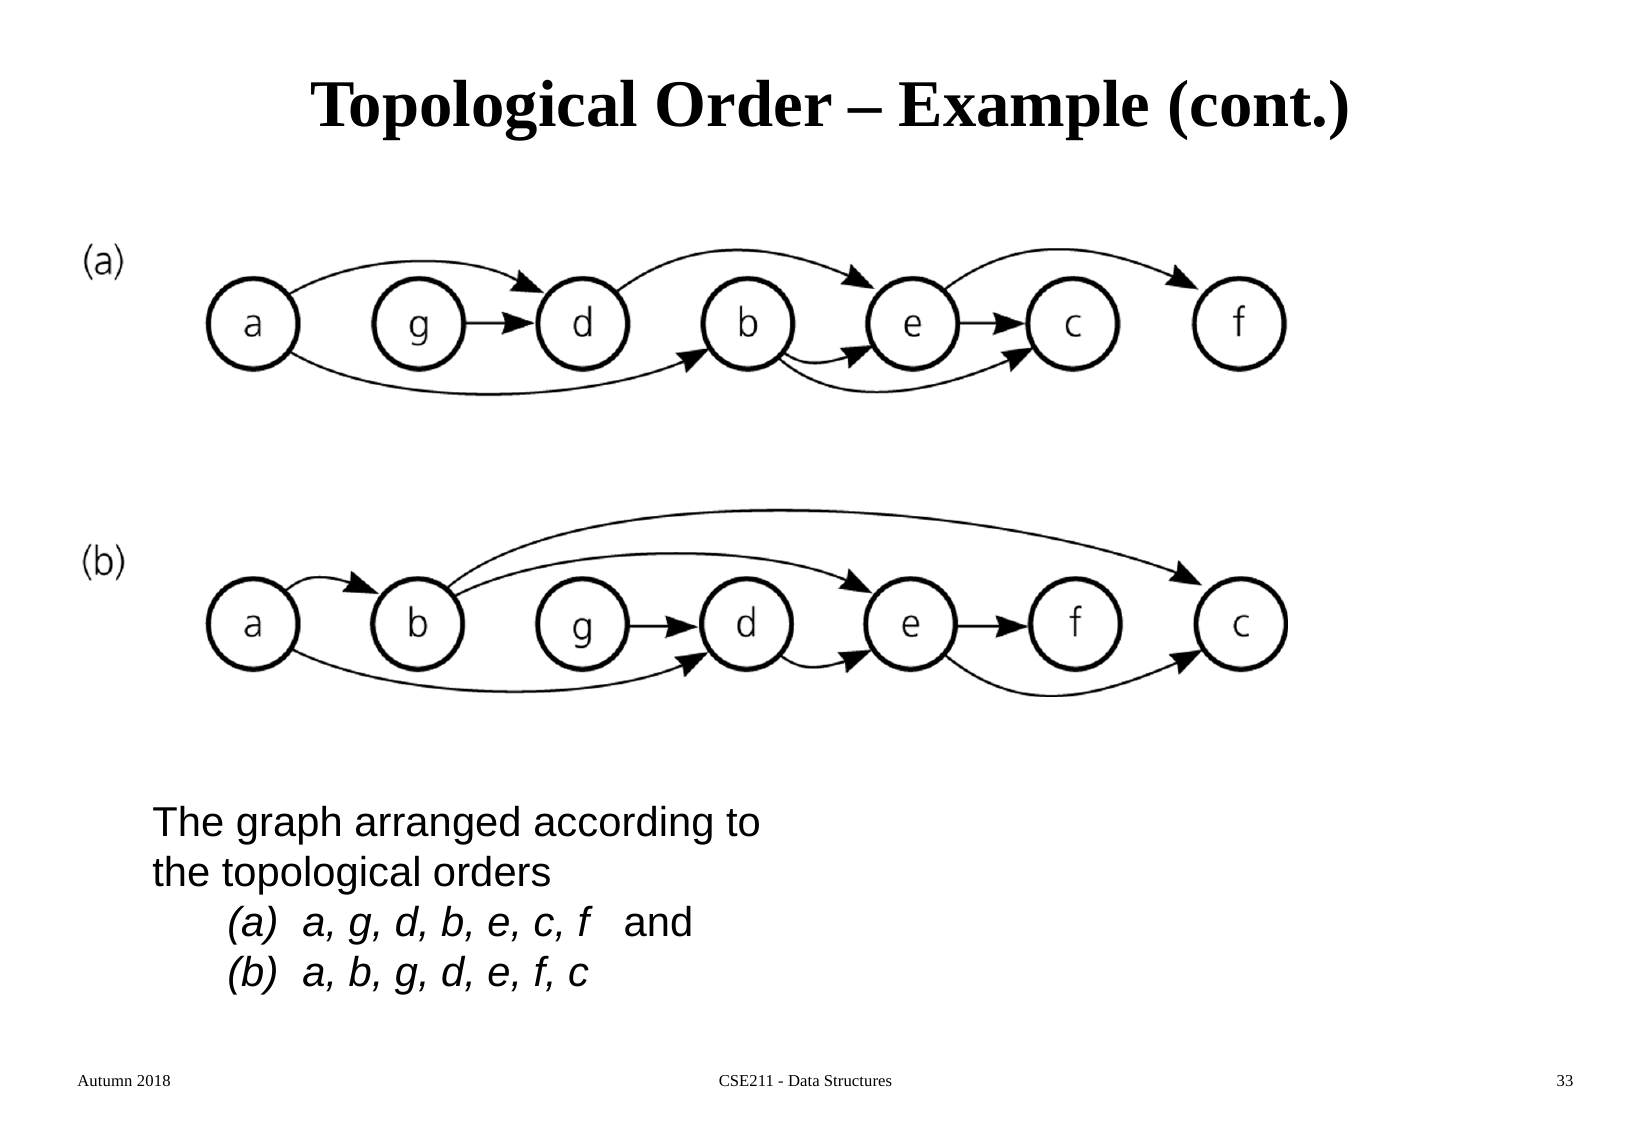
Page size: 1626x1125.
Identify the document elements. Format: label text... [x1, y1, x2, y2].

slide_number Autumn 2018 [62, 1062, 401, 1100]
footer CSE211 - Data Structures [501, 1062, 1111, 1100]
title Topological Order – Example (cont.) [62, 24, 1600, 175]
slide_number 33 [1250, 1062, 1589, 1100]
text_box The graph arranged according to the topological orders a, g, d, b, e, c, f and a, b, g, d, e, f, c [137, 787, 786, 1003]
picture [80, 237, 1288, 697]
